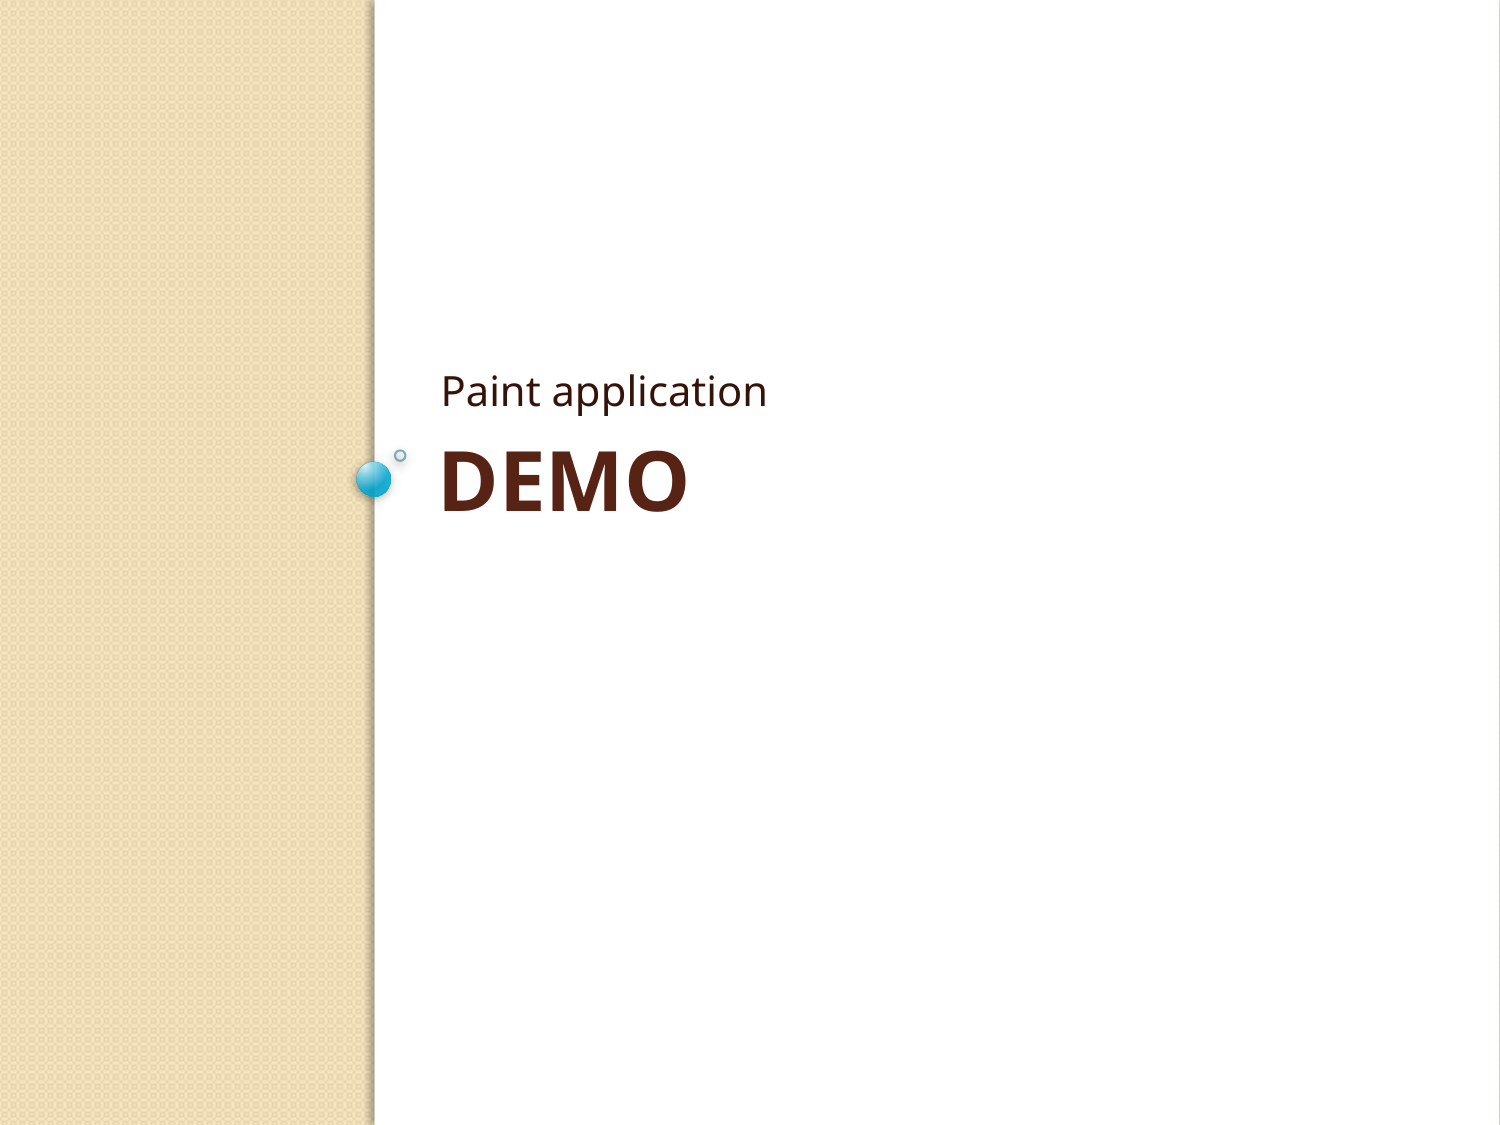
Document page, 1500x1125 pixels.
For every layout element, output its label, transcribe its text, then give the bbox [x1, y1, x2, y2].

title Demo [422, 426, 1473, 802]
list Paint application [422, 174, 1473, 423]
